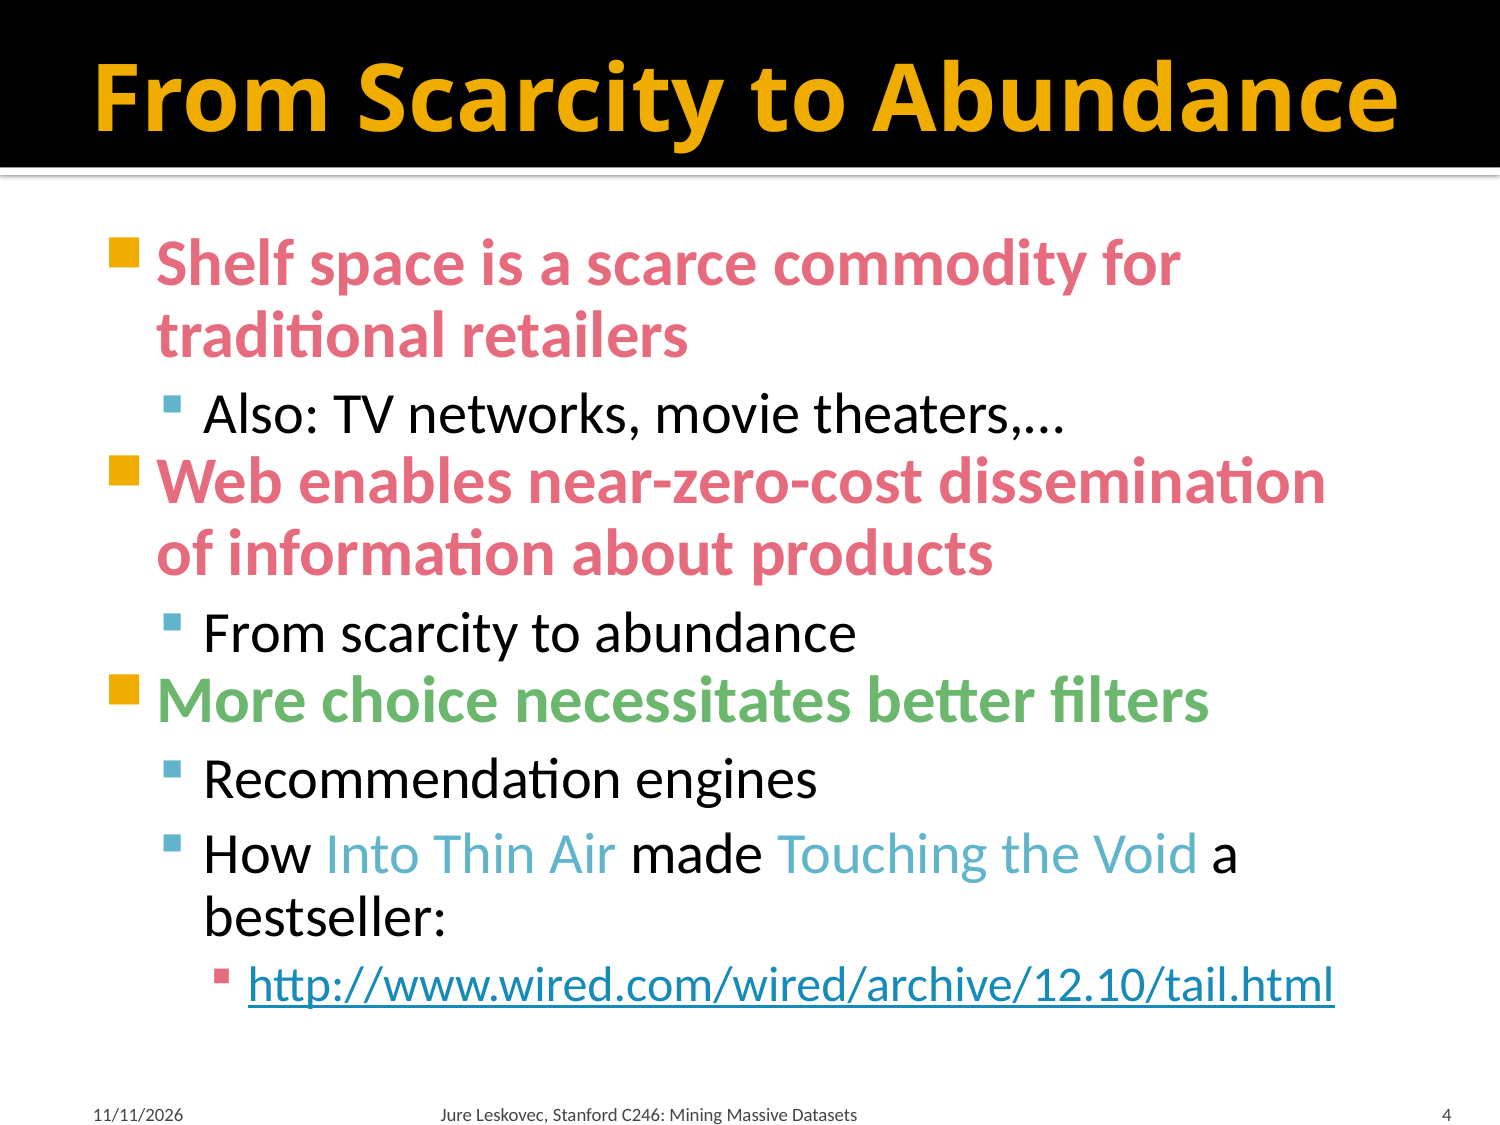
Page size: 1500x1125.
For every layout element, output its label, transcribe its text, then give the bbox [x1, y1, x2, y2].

title From Scarcity to Abundance [75, 12, 1488, 175]
footer Jure Leskovec, Stanford C246: Mining Massive Datasets [433, 1080, 1337, 1125]
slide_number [75, 1080, 425, 1125]
list Shelf space is a scarce commodity for traditional retailers Also: TV networks, movie theaters,… Web enables near-zero-cost dissemination of information about products From scarcity to abundance More choice necessitates better filters Recommendation engines How Into Thin Air made Touching the Void a bestseller: http://www.wired.com/wired/archive/12.10/tail.html [75, 212, 1425, 1075]
slide_number 4 [1345, 1080, 1467, 1125]
